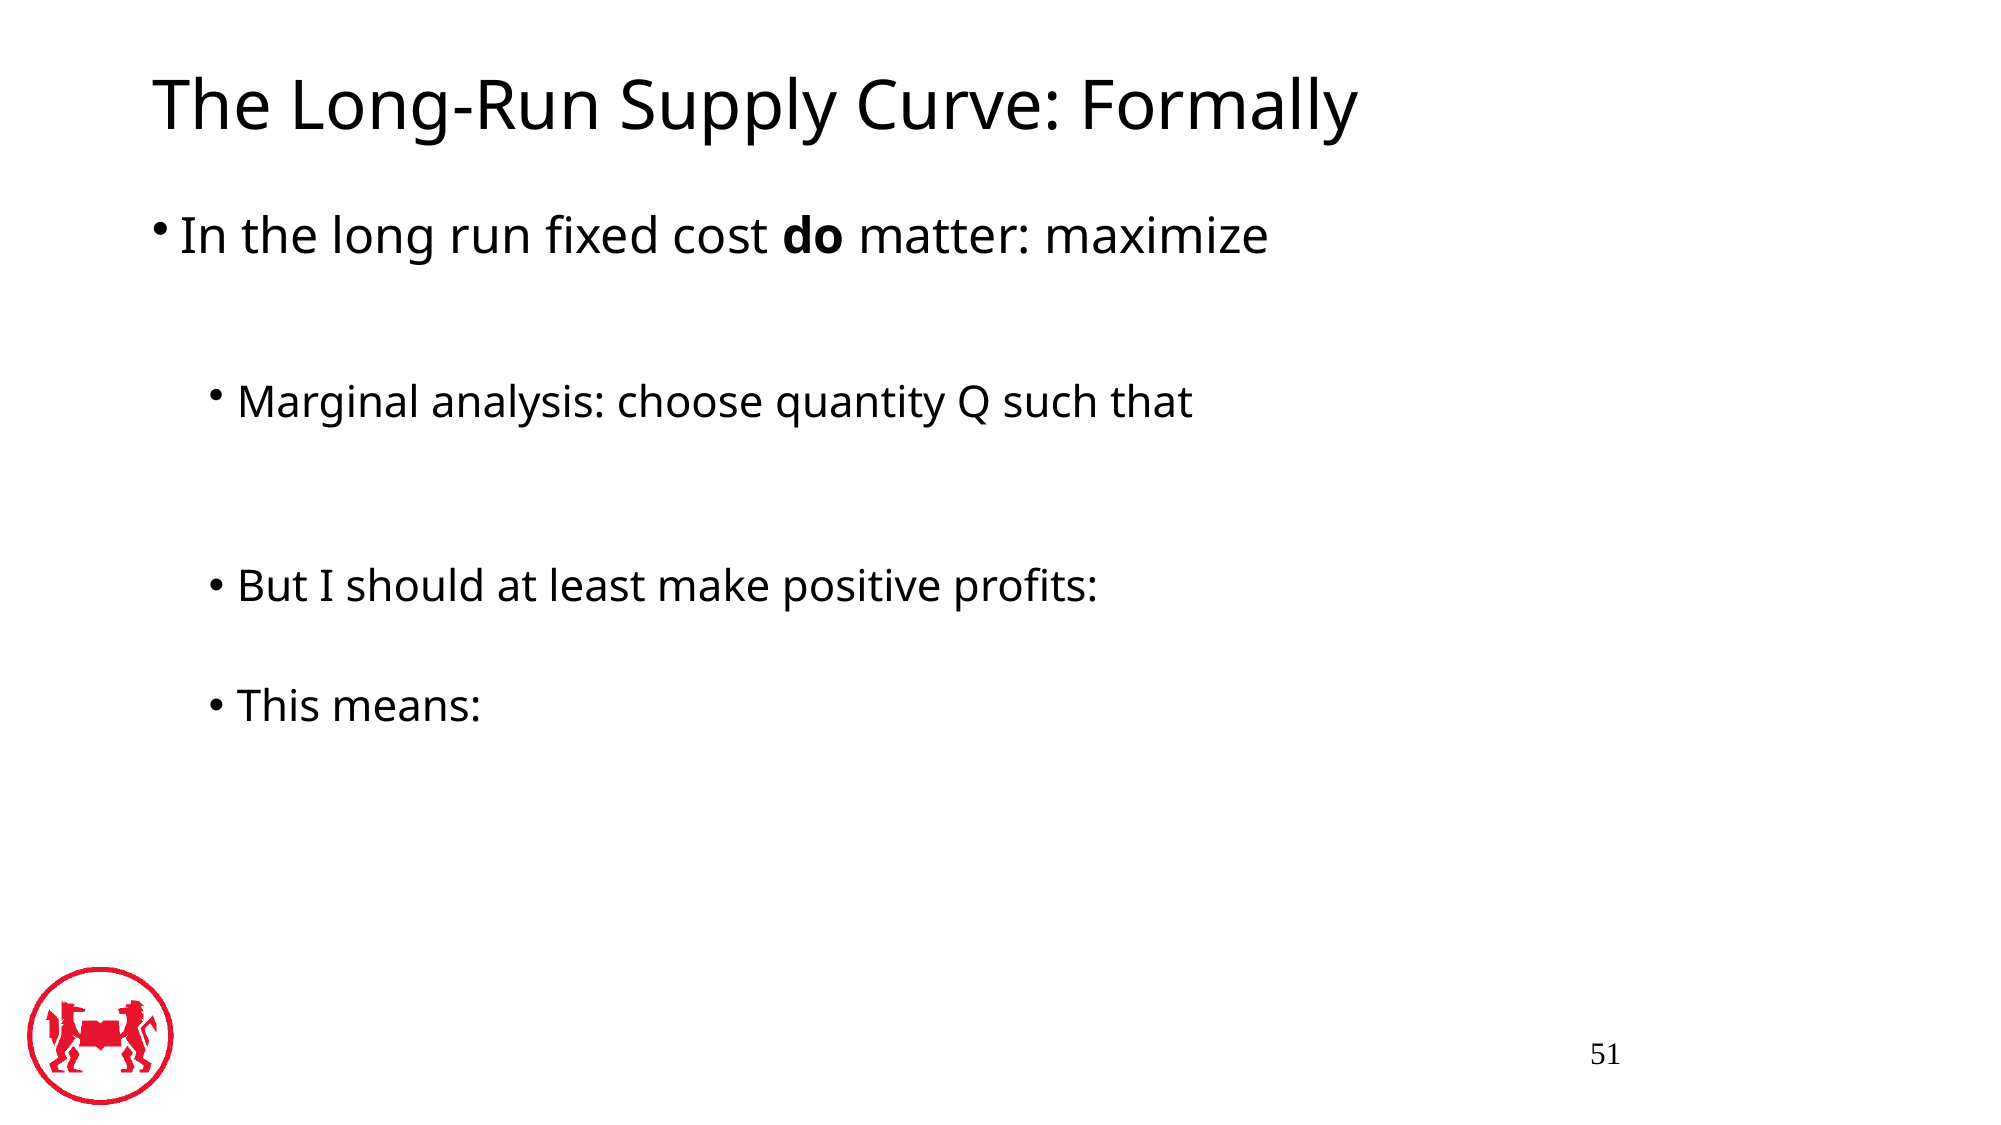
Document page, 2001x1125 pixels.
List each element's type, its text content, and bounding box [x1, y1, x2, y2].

picture [19, 959, 181, 1112]
text_box 51 [1324, 1025, 1638, 1101]
title The Long-Run Supply Curve: Formally [137, 0, 1863, 216]
